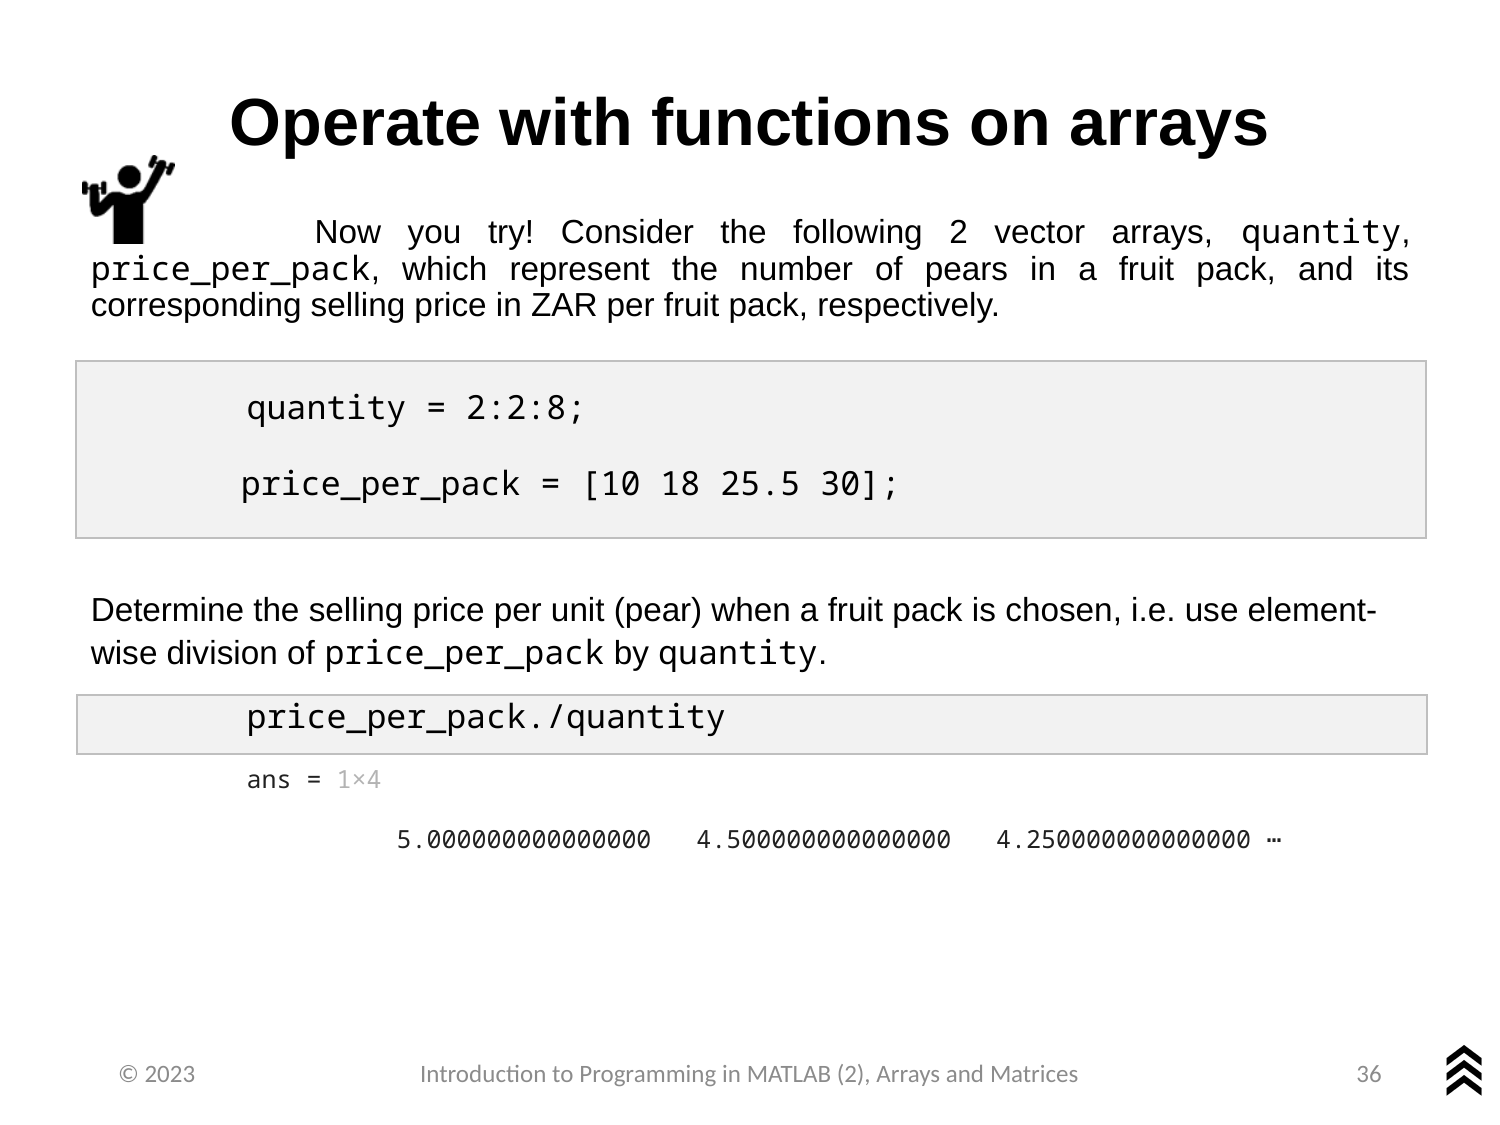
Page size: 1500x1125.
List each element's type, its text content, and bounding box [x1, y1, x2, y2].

footer Introduction to Programming in MATLAB (2), Arrays and Matrices [279, 1043, 1059, 1103]
slide_number © 2023 [103, 1043, 279, 1103]
title Operate with functions on arrays [103, 59, 1397, 188]
list Now you try! Consider the following 2 vector arrays, quantity, price_per_pack, which represent the number of pears in a fruit pack, and its corresponding selling price in ZAR per fruit pack, respectively. quantity = 2:2:8; price_per_pack = [10 18 25.5 30]; Determine the selling price per unit (pear) when a fruit pack is chosen, i.e. use element-wise division of price_per_pack by quantity. price_per_pack./quantity ans = 1×4 5.000000000000000 4.500000000000000 4.250000000000000 ⋯ [75, 204, 1426, 1043]
picture [1434, 1040, 1494, 1100]
slide_number 36 [1059, 1043, 1397, 1103]
picture [81, 155, 176, 244]
